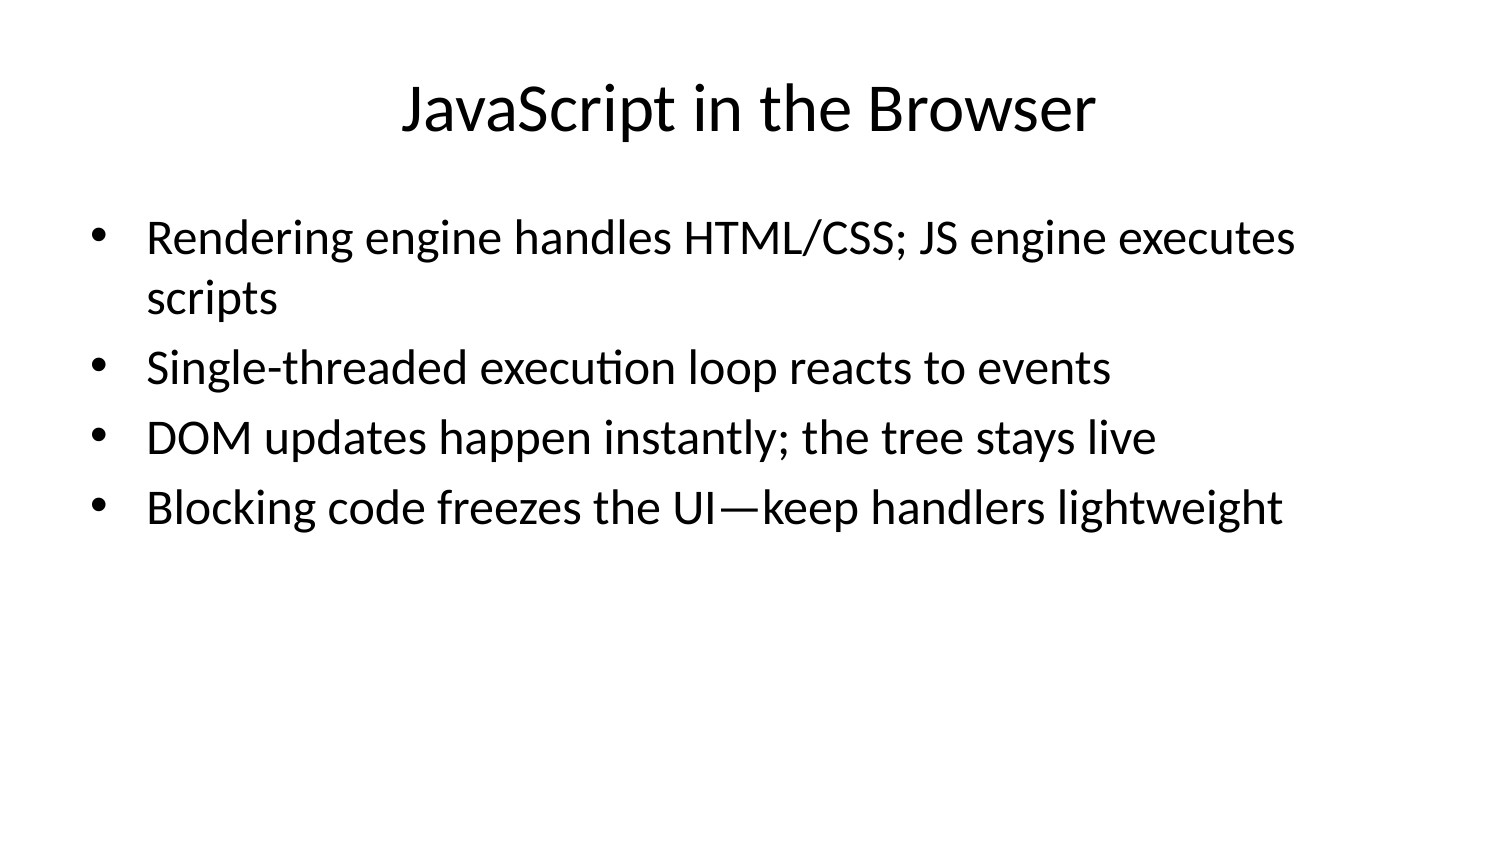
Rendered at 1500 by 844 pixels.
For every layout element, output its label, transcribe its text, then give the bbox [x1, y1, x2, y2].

list Rendering engine handles HTML/CSS; JS engine executes scripts Single-threaded execution loop reacts to events DOM updates happen instantly; the tree stays live Blocking code freezes the UI—keep handlers lightweight [75, 196, 1425, 754]
title JavaScript in the Browser [75, 33, 1425, 175]
